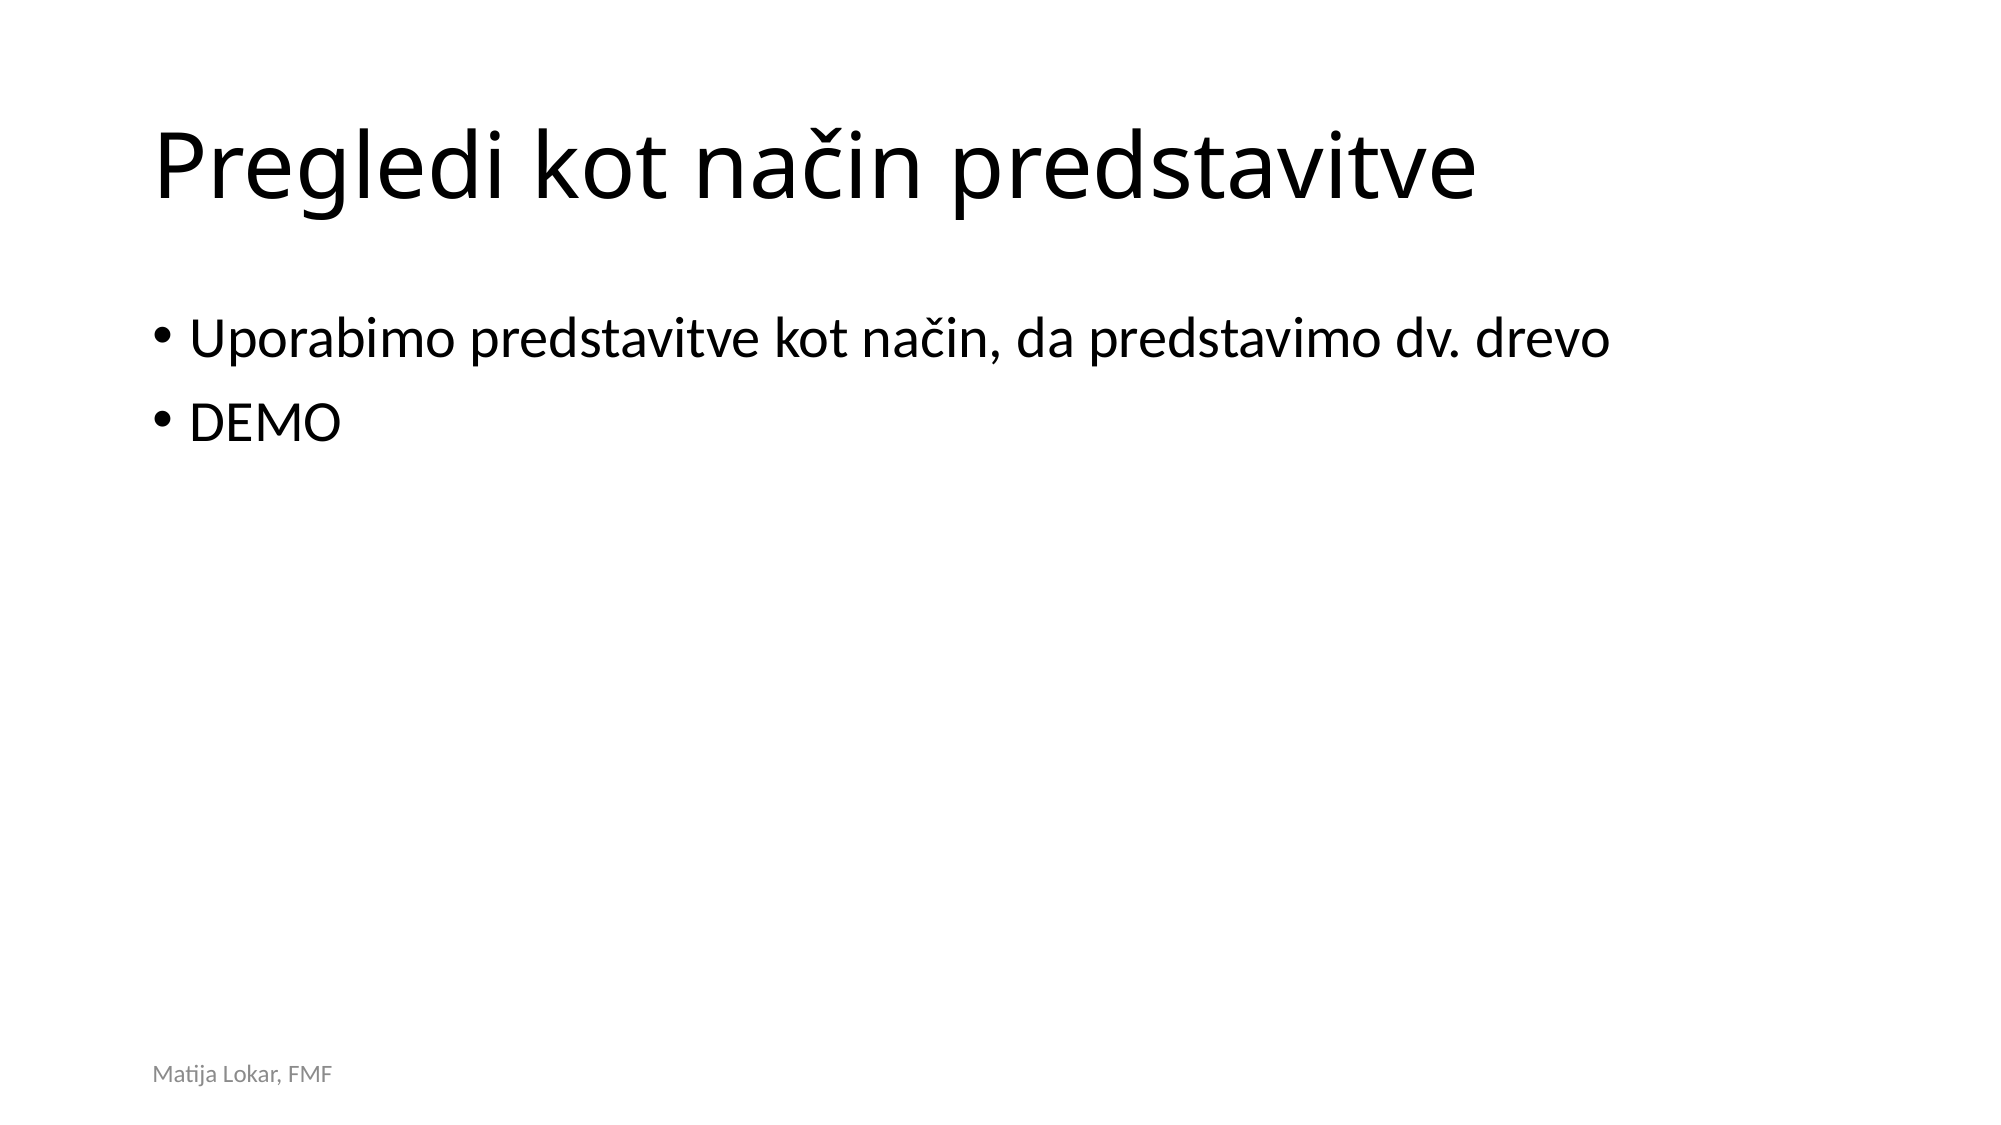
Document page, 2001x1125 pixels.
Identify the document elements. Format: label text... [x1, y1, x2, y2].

slide_number Matija Lokar, FMF [137, 1042, 588, 1103]
title Pregledi kot način predstavitve [137, 59, 1863, 278]
list Uporabimo predstavitve kot način, da predstavimo dv. drevo DEMO [137, 299, 1863, 1014]
